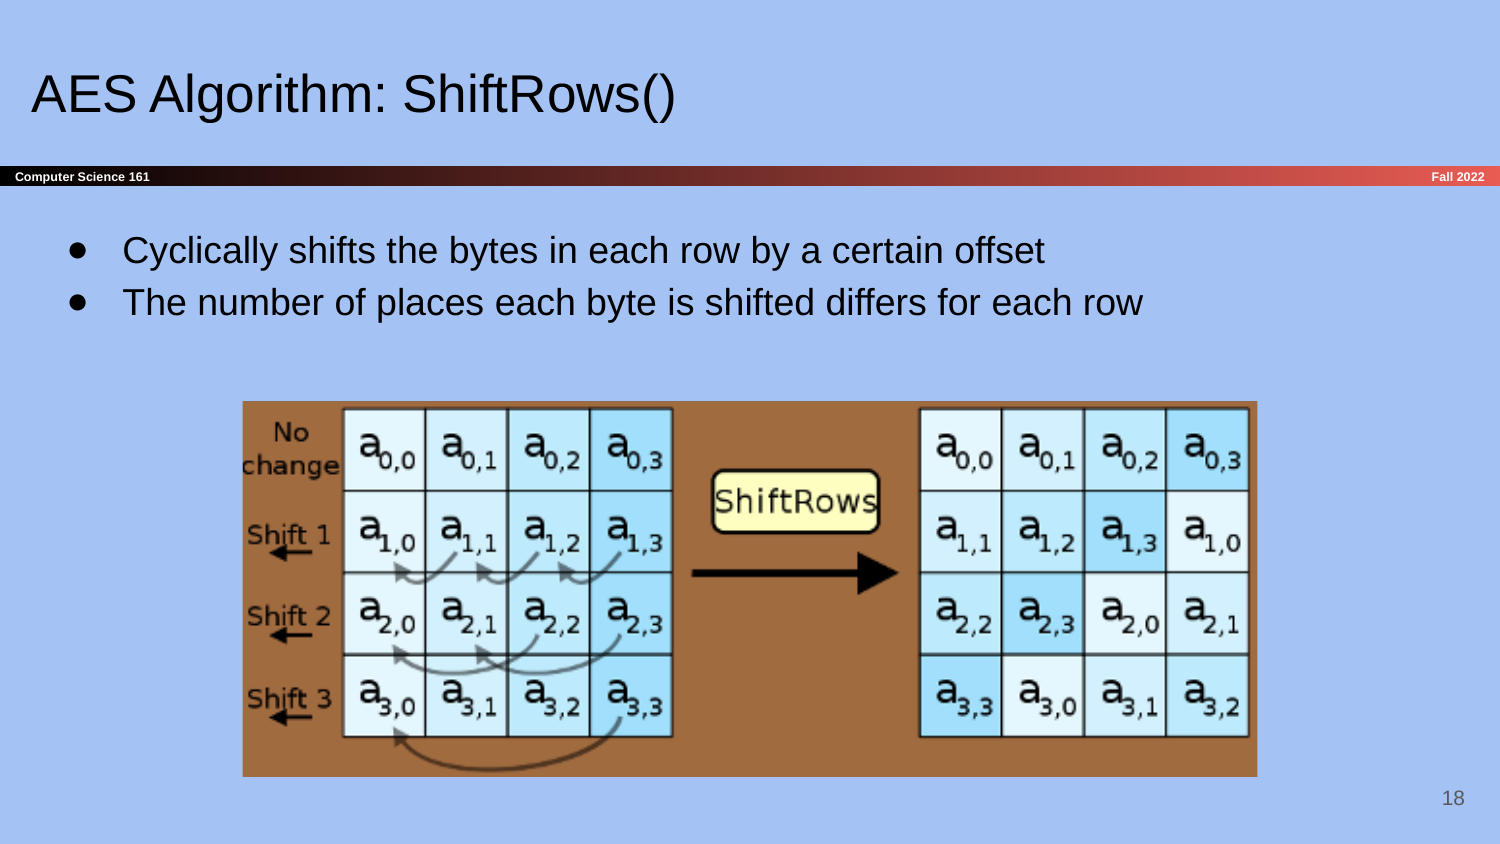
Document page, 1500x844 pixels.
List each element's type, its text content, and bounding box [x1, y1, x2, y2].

picture [242, 401, 1258, 777]
slide_number ‹#› [1389, 764, 1480, 830]
title AES Algorithm: ShiftRows() [16, 44, 1415, 139]
list Cyclically shifts the bytes in each row by a certain offset The number of places each byte is shifted differs for each row [32, 204, 1431, 823]
